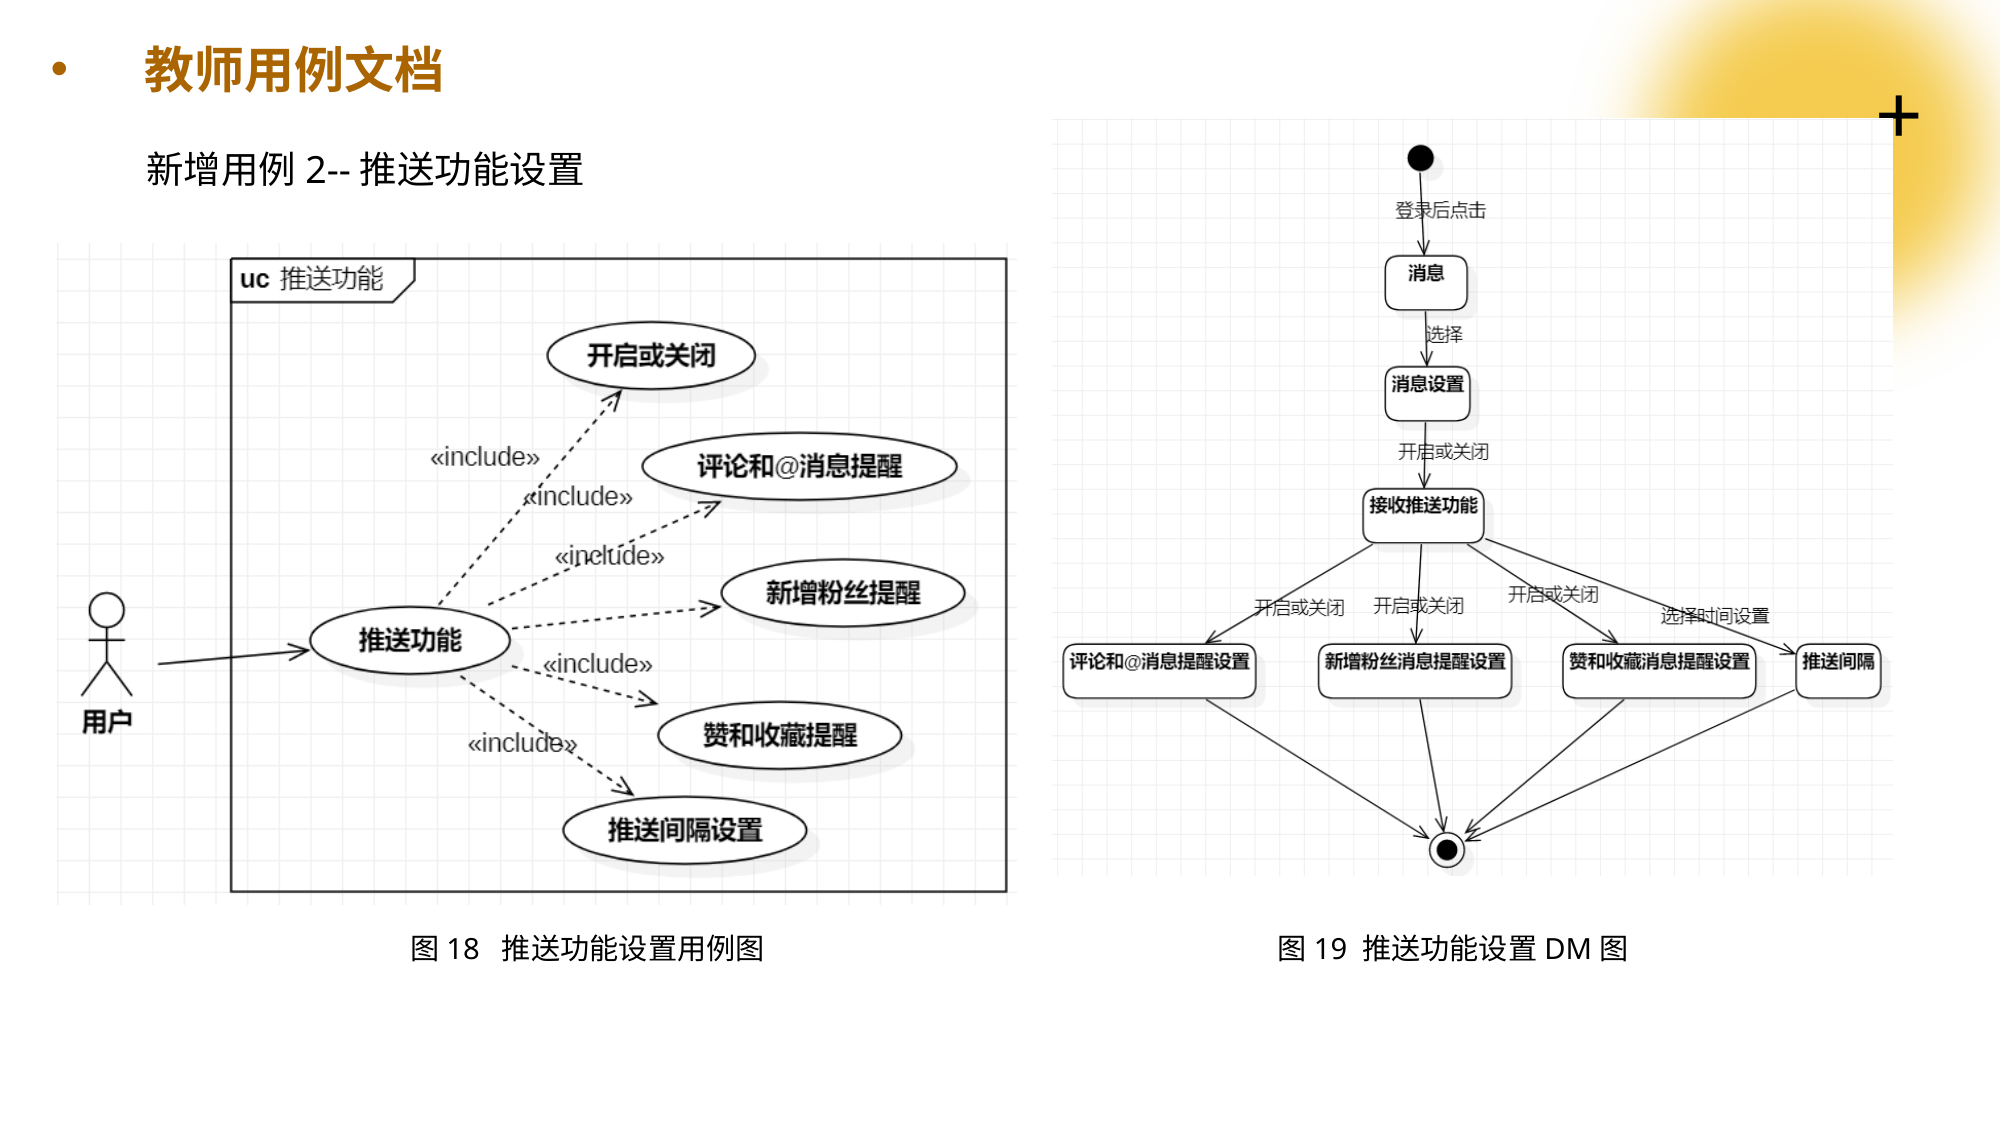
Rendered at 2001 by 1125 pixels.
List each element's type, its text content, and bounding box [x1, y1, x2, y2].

text_box 图18 推送功能设置用例图 [207, 922, 968, 973]
picture [1052, 0, 2000, 876]
picture [56, 243, 1017, 906]
text_box 图19 推送功能设置DM图 [1072, 922, 1834, 973]
text_box 教师用例文档 [35, 31, 845, 107]
text_box 新增用例2--推送功能设置 [131, 138, 1052, 199]
